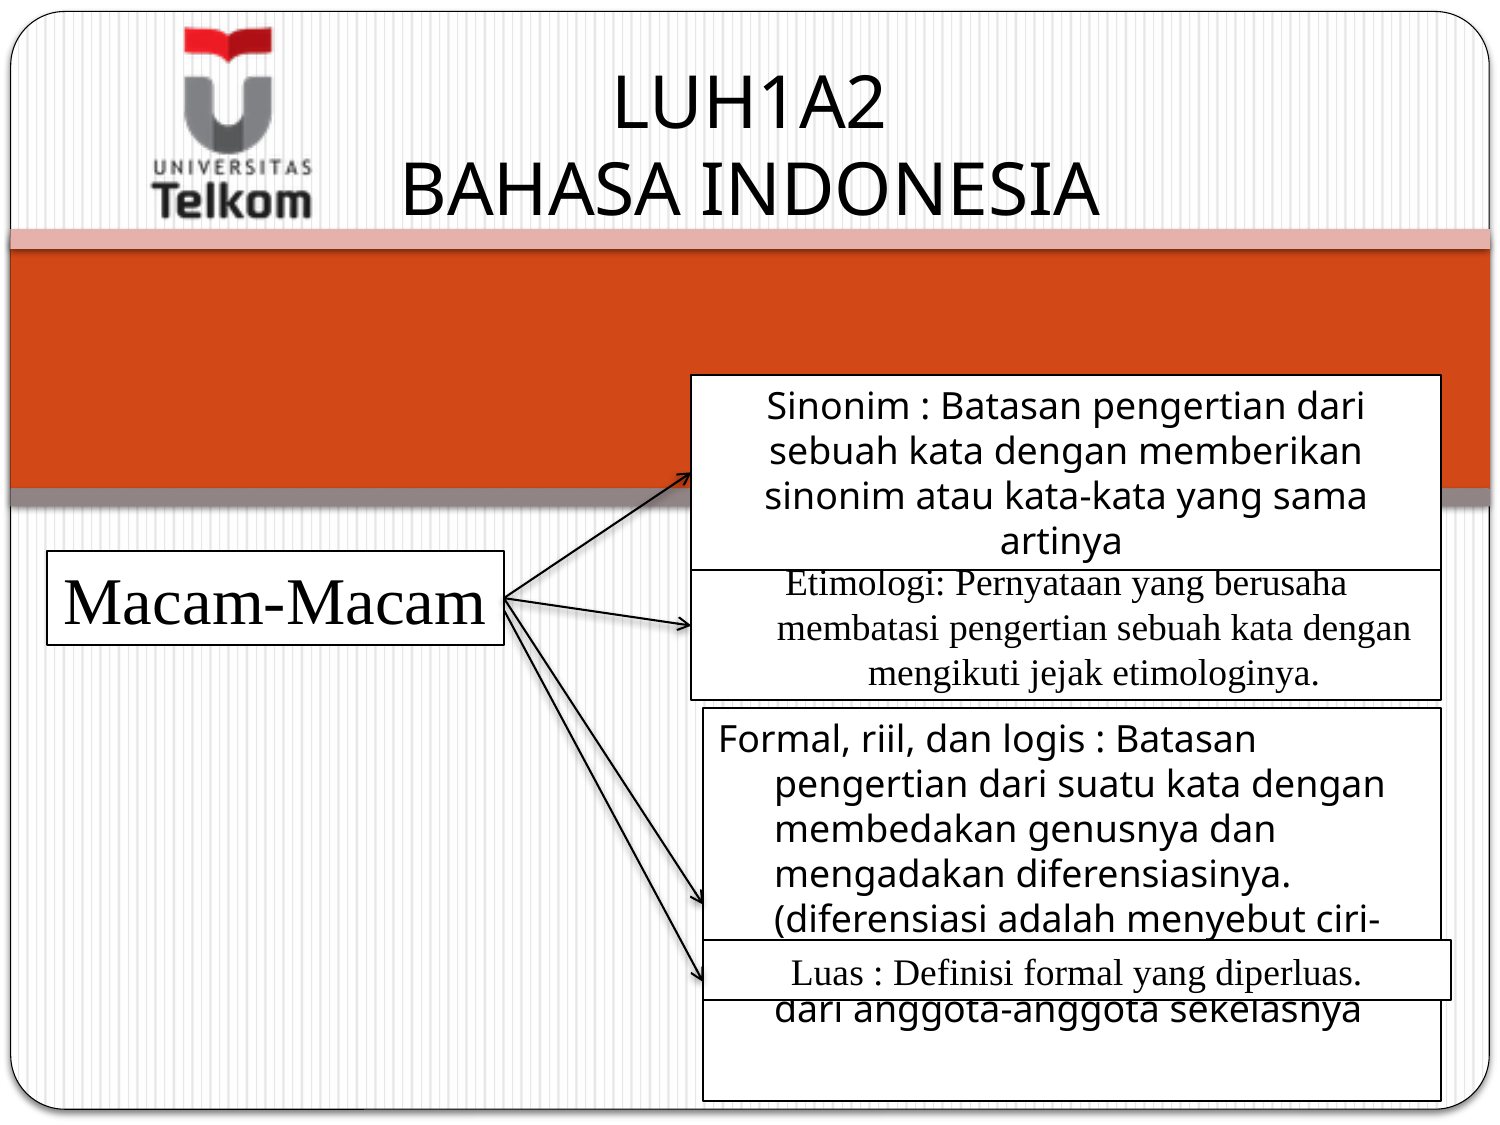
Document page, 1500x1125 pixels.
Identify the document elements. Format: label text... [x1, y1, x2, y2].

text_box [503, 609, 704, 983]
title LUH1A2 BAHASA INDONESIA [112, 46, 1388, 247]
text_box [503, 598, 704, 609]
text_box Luas : Definisi formal yang diperluas. [702, 939, 1452, 1001]
picture [128, 23, 329, 223]
text_box Formal, riil, dan logis : Batasan pengertian dari suatu kata dengan membedakan genusnya dan mengadakan diferensiasinya. (diferensiasi adalah menyebut ciri-ciri yang membedakan kata tersebut dari anggota-anggota sekelasnya [702, 1001, 1442, 1102]
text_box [503, 433, 692, 596]
text_box Formal, riil, dan logis : Batasan pengertian dari suatu kata dengan membedakan genusnya dan mengadakan diferensiasinya. (diferensiasi adalah menyebut ciri-ciri yang membedakan kata tersebut dari anggota-anggota sekelasnya [710, 707, 1442, 939]
text_box Macam-Macam [46, 550, 497, 646]
text_box Sinonim : Batasan pengertian dari sebuah kata dengan memberikan sinonim atau kata-kata yang sama artinya [690, 374, 1442, 571]
text_box Etimologi: Pernyataan yang berusaha membatasi pengertian sebuah kata dengan mengikuti jejak etimologinya. [697, 571, 1442, 701]
